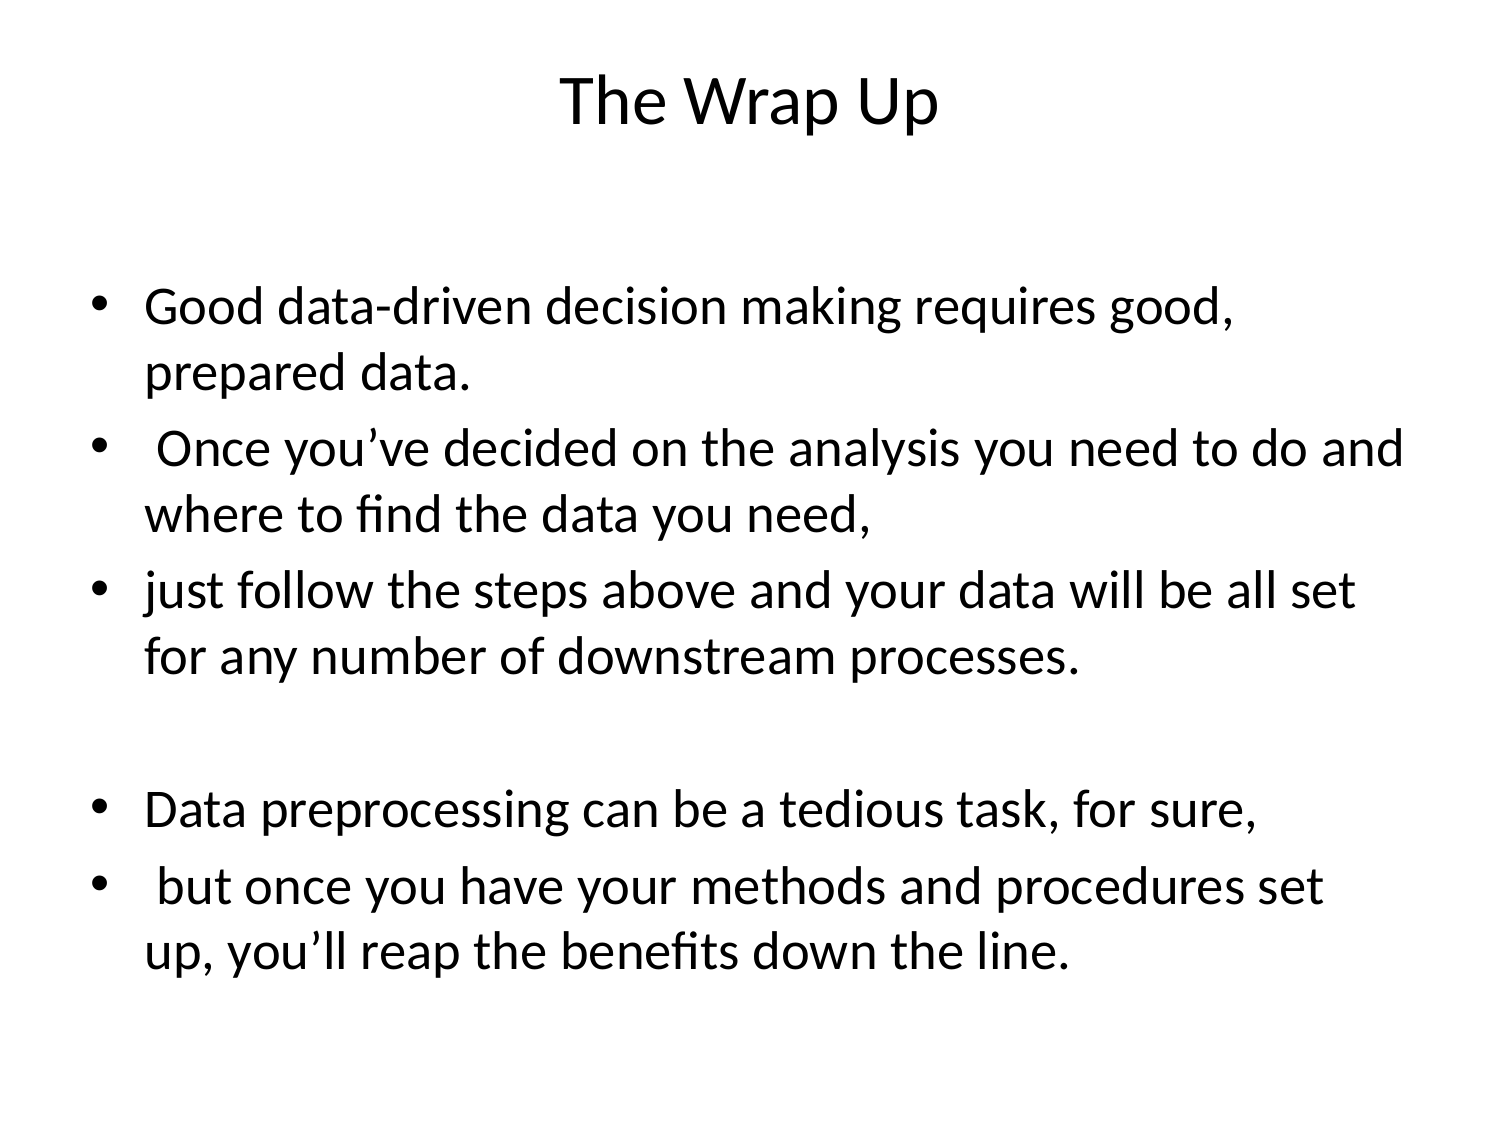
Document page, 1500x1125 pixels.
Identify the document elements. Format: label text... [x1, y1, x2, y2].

list Good data-driven decision making requires good, prepared data. Once you’ve decided on the analysis you need to do and where to find the data you need, just follow the steps above and your data will be all set for any number of downstream processes. Data preprocessing can be a tedious task, for sure, but once you have your methods and procedures set up, you’ll reap the benefits down the line. [75, 262, 1425, 1005]
title The Wrap Up [75, 45, 1425, 233]
